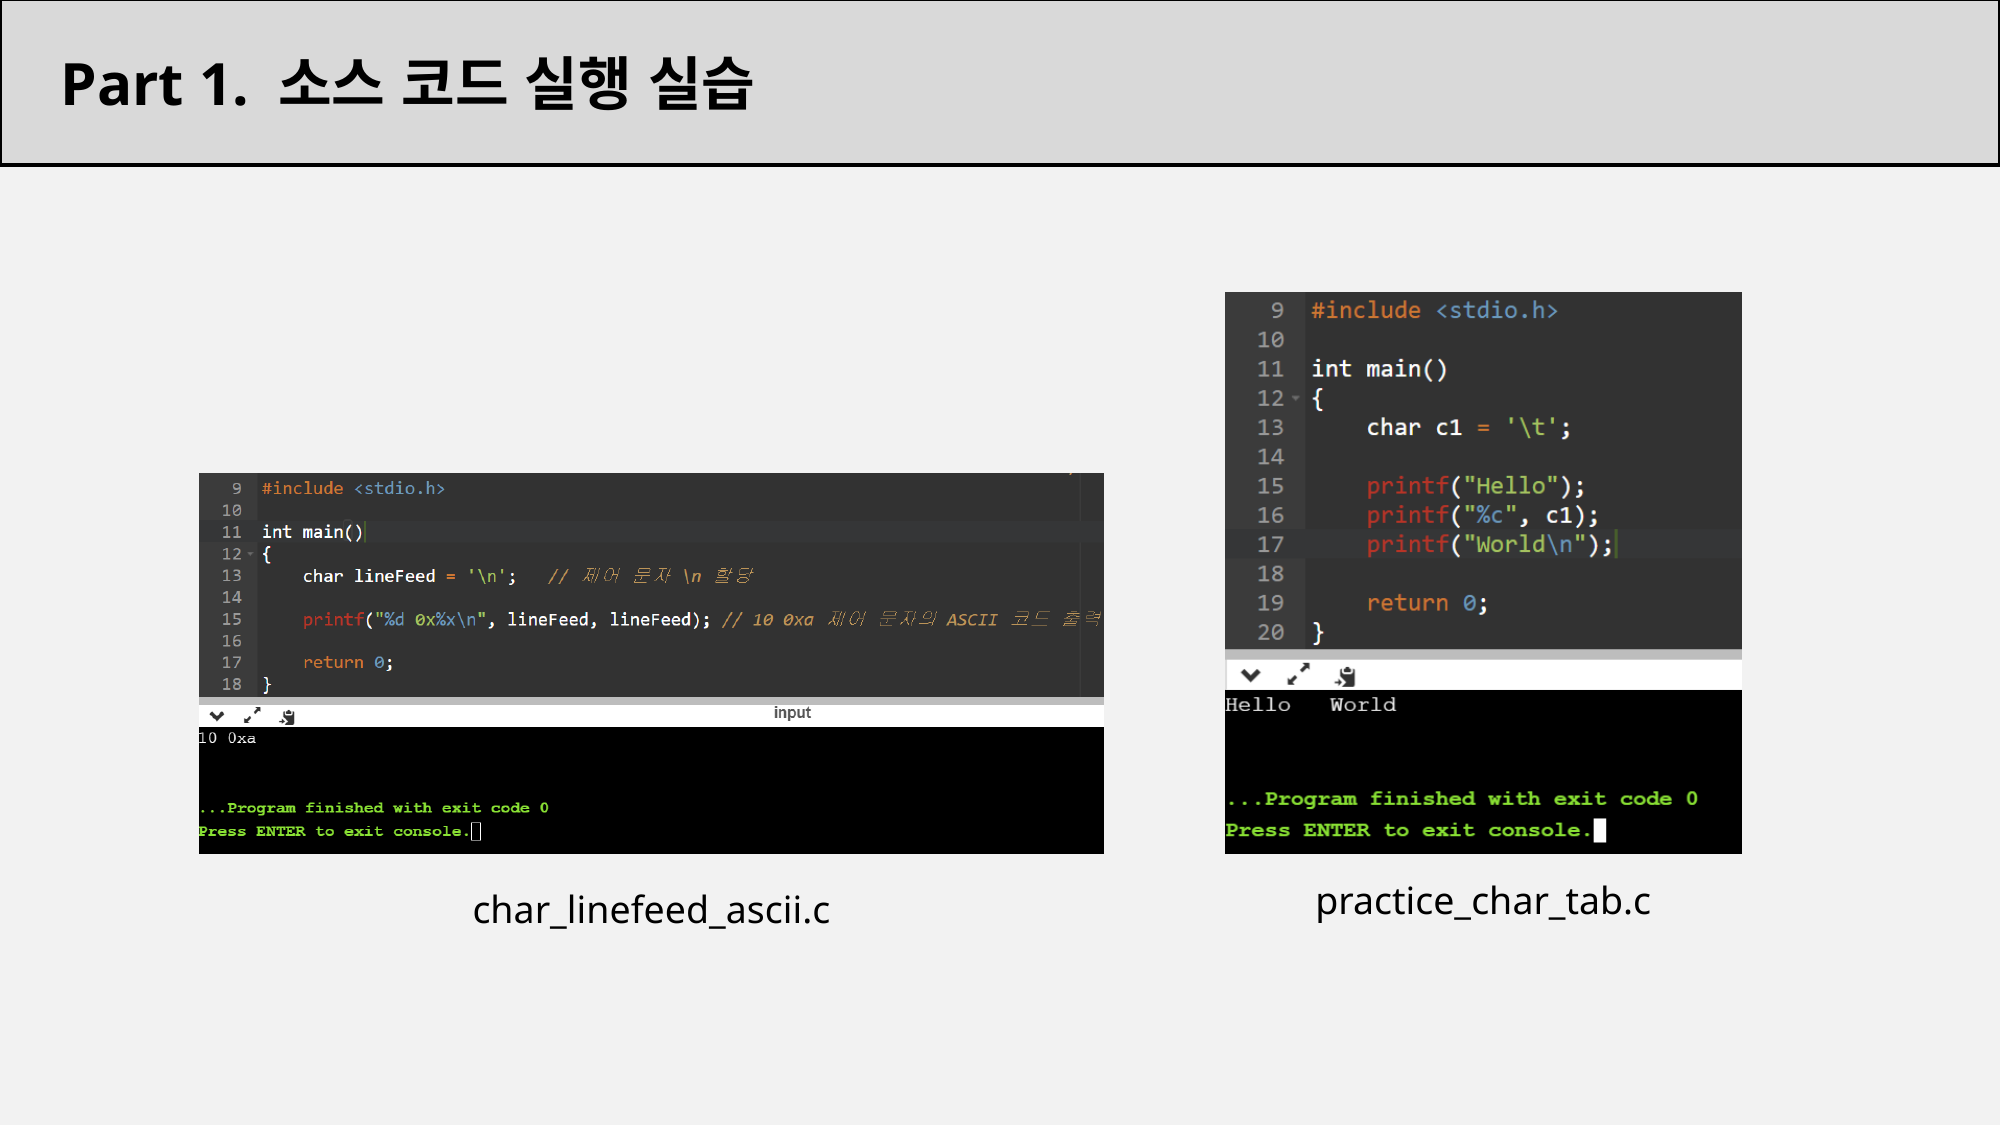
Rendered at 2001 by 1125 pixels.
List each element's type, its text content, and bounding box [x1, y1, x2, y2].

text_box Part 1. 소스 코드 실행 실습 [0, 0, 2000, 166]
text_box char_linefeed_ascii.c [311, 878, 992, 987]
text_box practice_char_tab.c [1125, 869, 1842, 982]
picture [199, 473, 1104, 854]
picture [1225, 292, 1742, 854]
